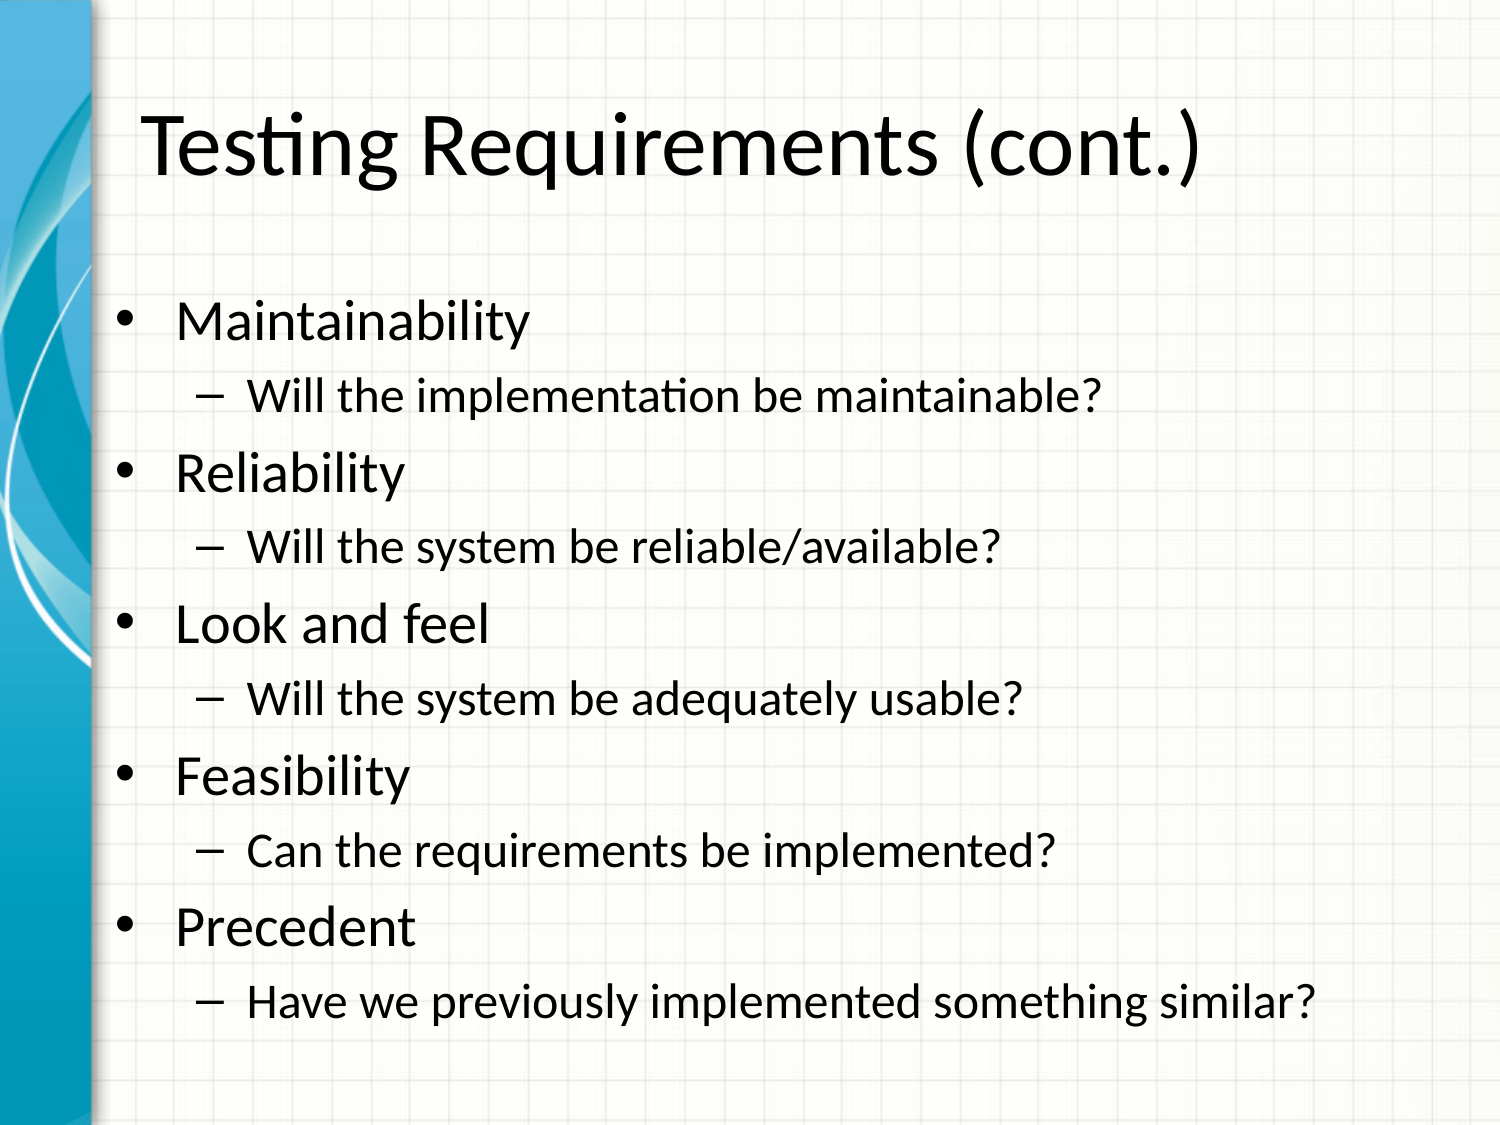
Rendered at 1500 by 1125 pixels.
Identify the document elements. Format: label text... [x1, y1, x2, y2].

picture [0, 0, 1500, 1125]
title Testing Requirements (cont.) [125, 45, 1450, 233]
list Maintainability Will the implementation be maintainable? Reliability Will the system be reliable/available? Look and feel Will the system be adequately usable? Feasibility Can the requirements be implemented? Precedent Have we previously implemented something similar? [99, 275, 1471, 1075]
